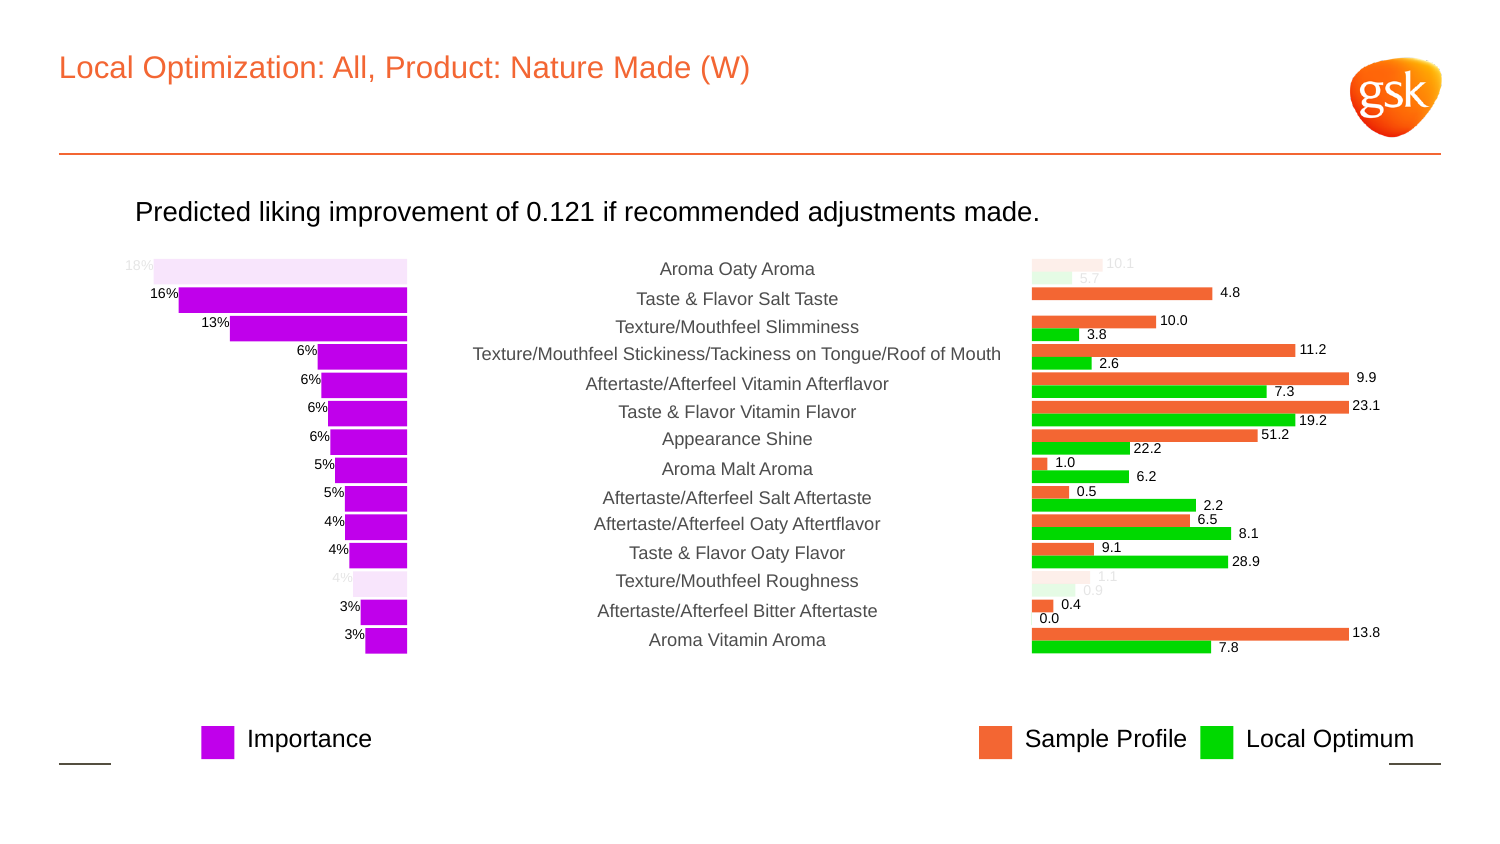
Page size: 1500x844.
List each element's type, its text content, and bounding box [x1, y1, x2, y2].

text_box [112, 194, 1388, 796]
picture [1333, 38, 1457, 157]
title Local Optimization: All, Product: Nature Made (W) [58, 47, 1302, 86]
